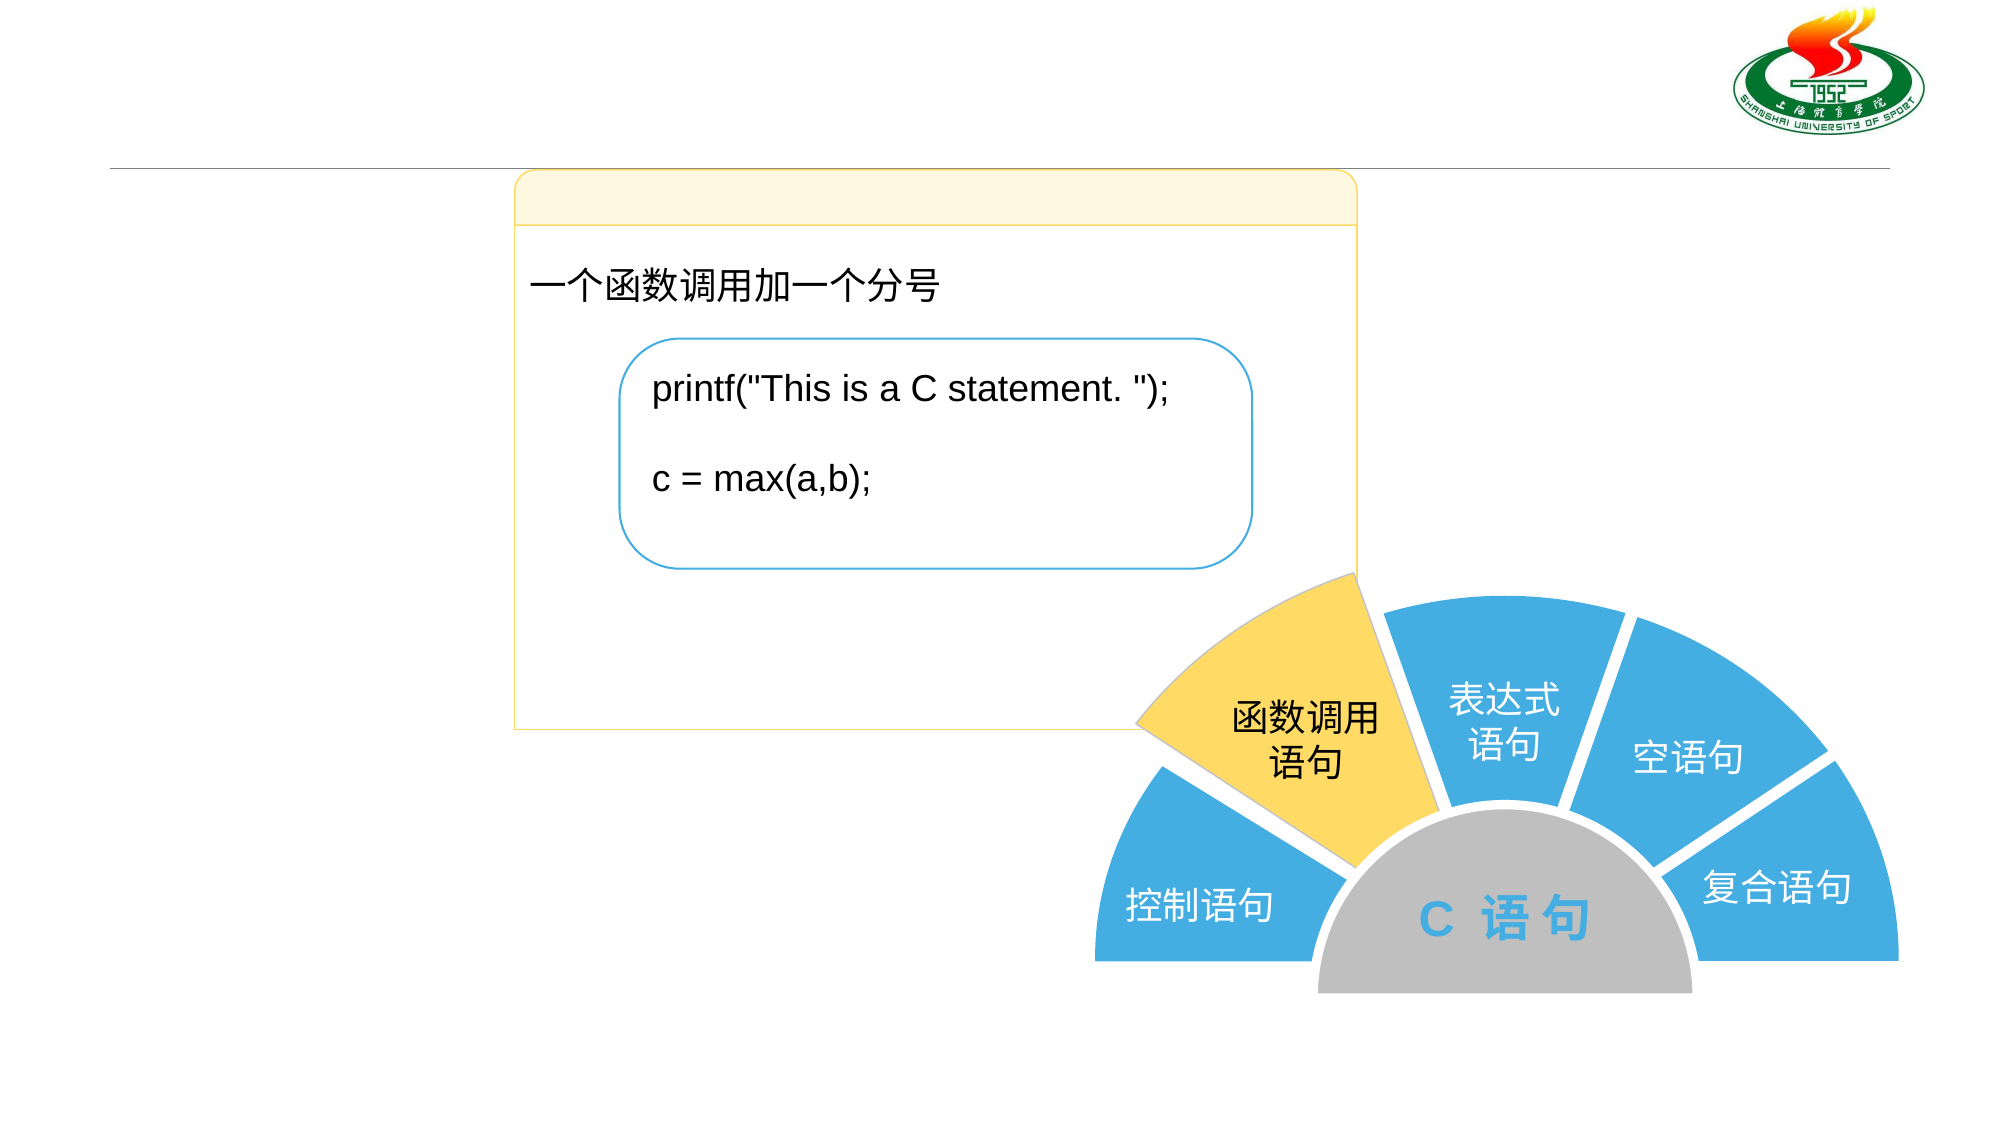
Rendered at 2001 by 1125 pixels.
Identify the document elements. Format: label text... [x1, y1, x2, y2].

text_box [514, 169, 1358, 226]
text_box printf("This is a C statement. "); c = max(a,b); [618, 337, 1254, 570]
picture [1730, 0, 1927, 135]
text_box 一个函数调用加一个分号 [514, 226, 1358, 730]
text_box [1095, 572, 1899, 999]
